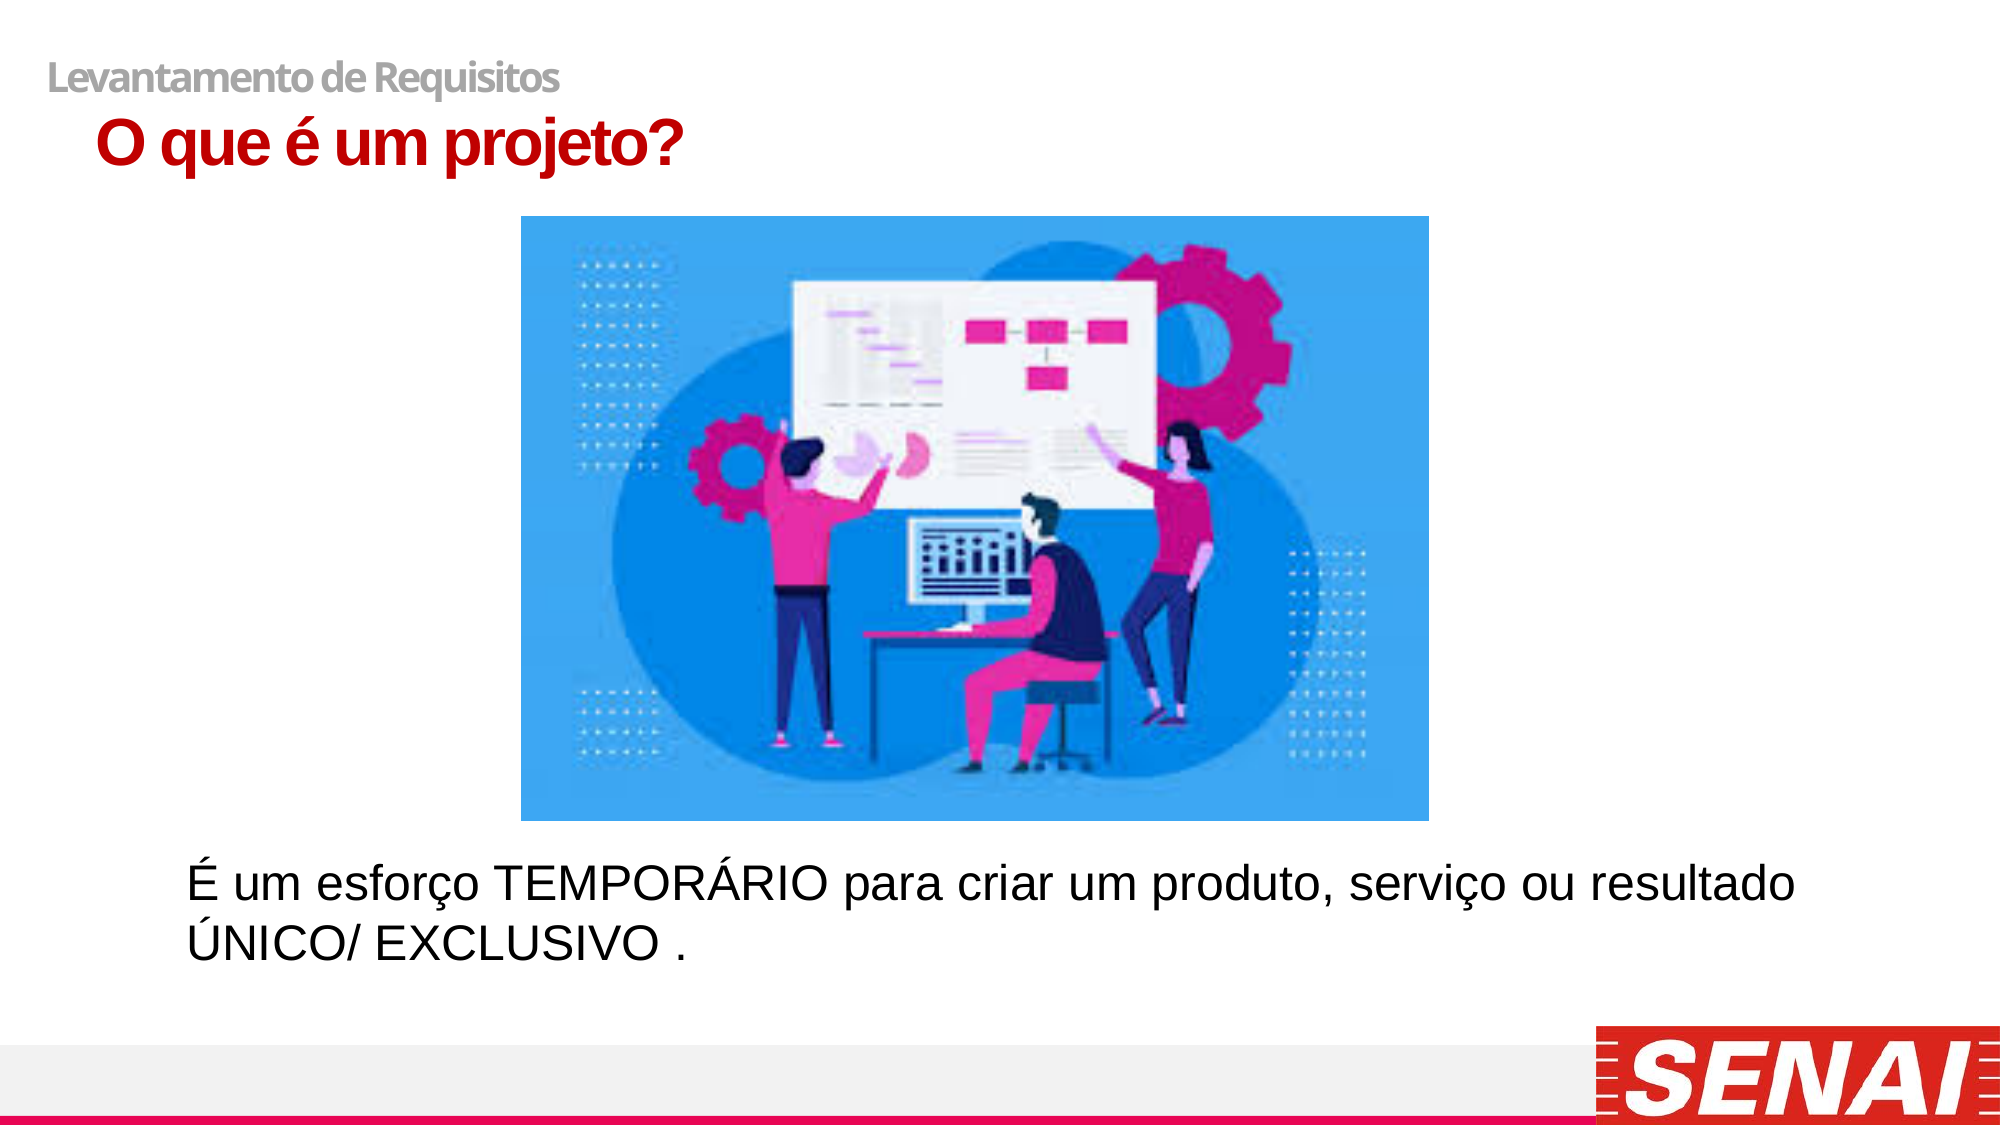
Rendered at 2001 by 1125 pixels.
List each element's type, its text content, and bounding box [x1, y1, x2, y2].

text_box O que é um projeto? [95, 108, 1955, 180]
text_box [70, 282, 1340, 1027]
picture [1596, 1026, 2000, 1125]
picture [521, 216, 1429, 821]
text_box É um esforço TEMPORÁRIO para criar um produto, serviço ou resultado ÚNICO/ EXCLUSIVO . [171, 842, 1869, 1125]
title Levantamento de Requisitos [45, 43, 1905, 115]
